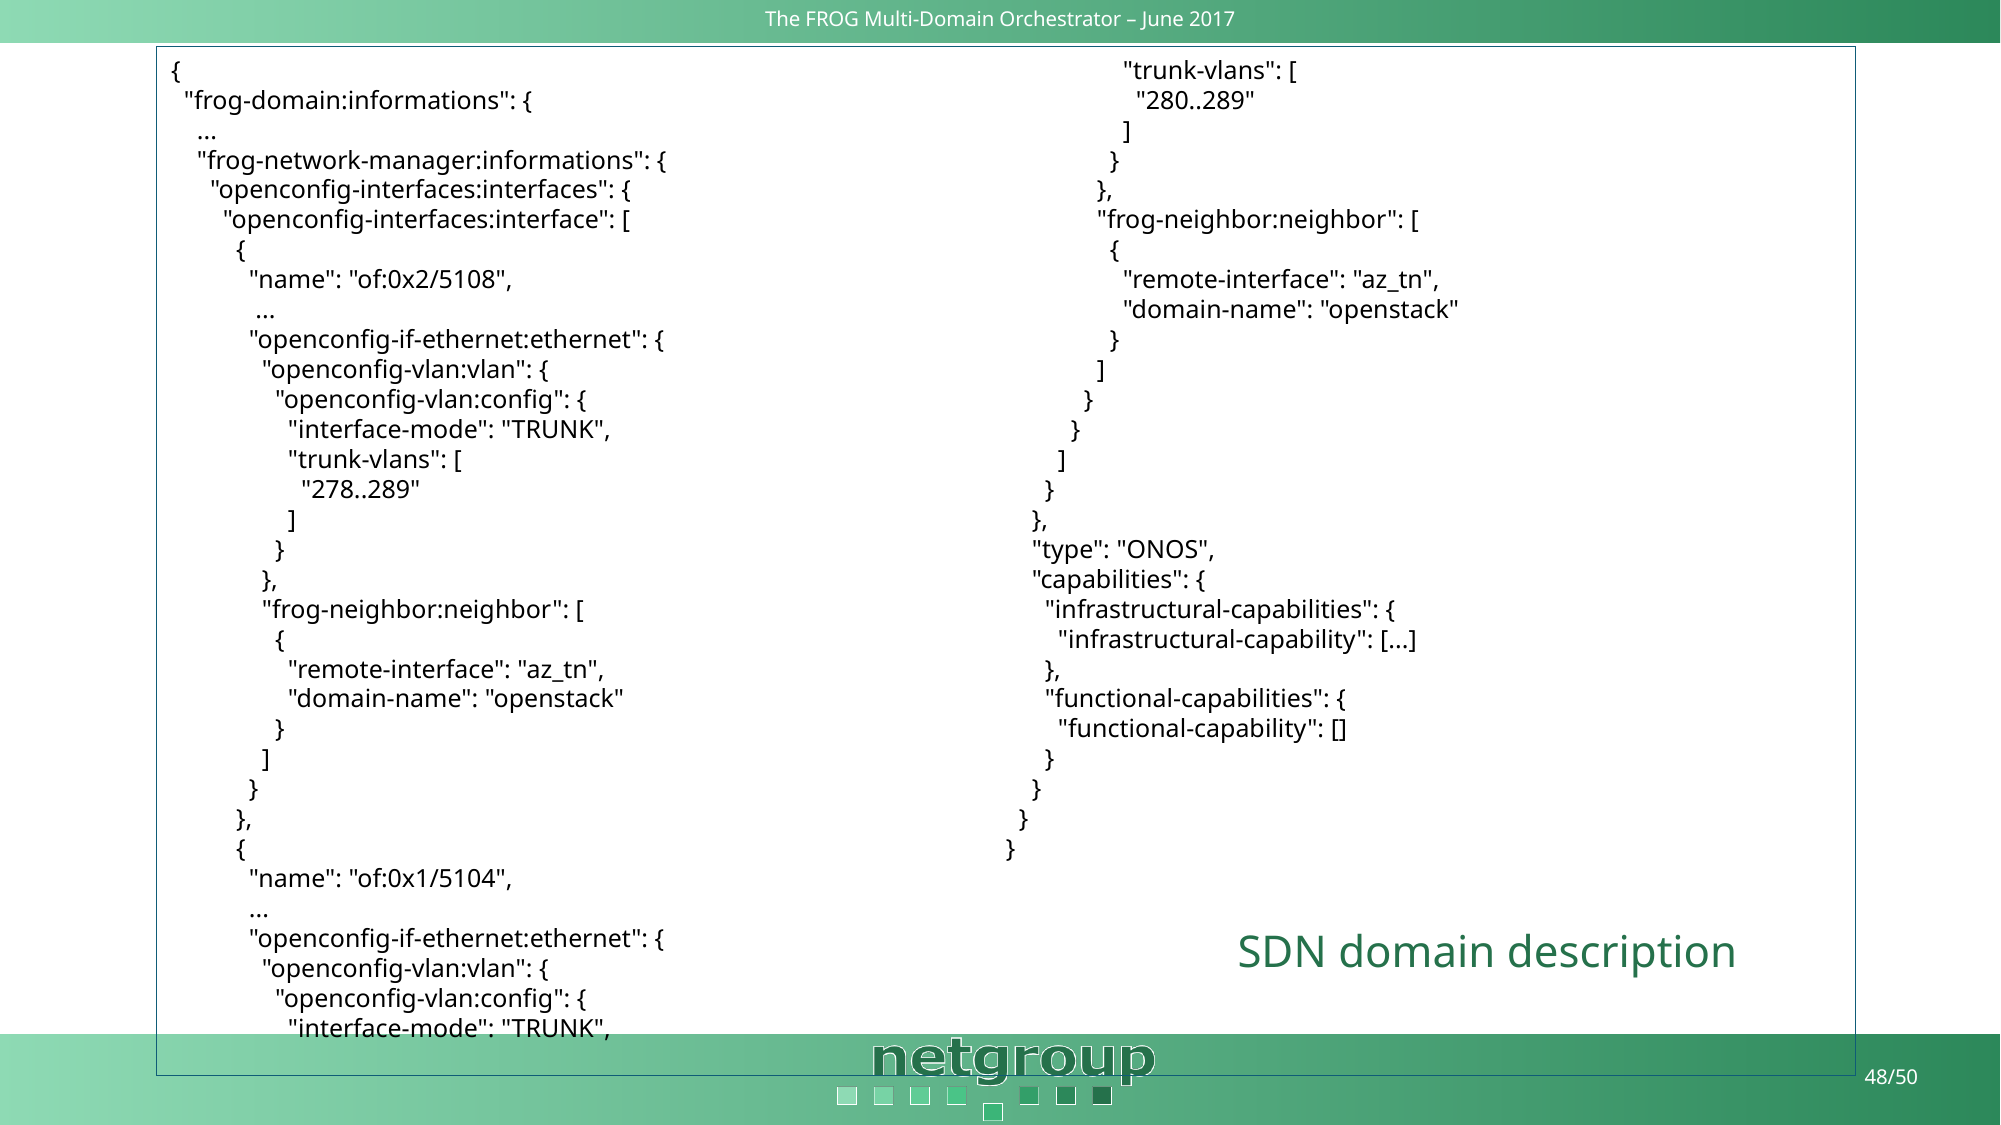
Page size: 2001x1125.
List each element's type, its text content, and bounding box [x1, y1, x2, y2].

title SDN domain description [1222, 879, 2000, 1020]
text_box { "frog-domain:informations": { ... "frog-network-manager:informations": { "openconfig-interfaces:interfaces": { "openconfig-interfaces:interface": [ { "name": "of:0x2/5108", ... "openconfig-if-ethernet:ethernet": { "openconfig-vlan:vlan": { "openconfig-vlan:config": { "interface-mode": "TRUNK", "trunk-vlans": [ "278..289" ] } }, "frog-neighbor:neighbor": [ { "remote-interface": "az_tn", "domain-name": "openstack" } ] } }, { "name": "of:0x1/5104", ... "openconfig-if-ethernet:ethernet": { "openconfig-vlan:vlan": { "openconfig-vlan:config": { "interface-mode": "TRUNK", "trunk-vlans": [ "280..289" ] } }, "frog-neighbor:neighbor": [ { "remote-interface": "az_tn", "domain-name": "openstack" } ] } } ] } }, "type": "ONOS", "capabilities": { "infrastructural-capabilities": { "infrastructural-capability": [...] }, "functional-capabilities": { "functional-capability": [] } } } } [156, 46, 1856, 1076]
picture [837, 1076, 1155, 1121]
